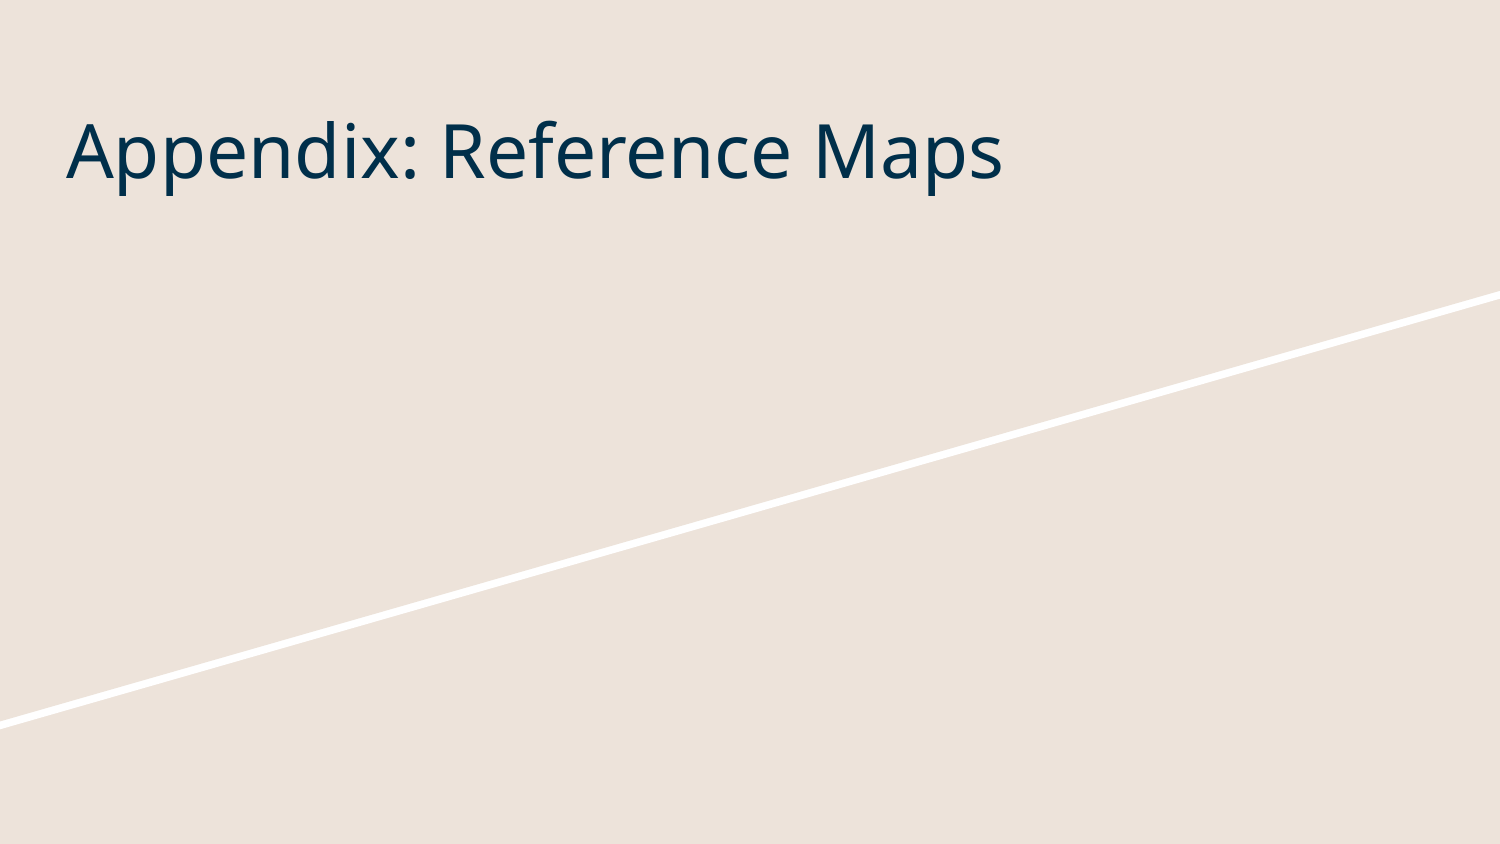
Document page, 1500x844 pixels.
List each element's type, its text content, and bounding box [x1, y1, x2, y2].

title Appendix: Reference Maps [51, 88, 1449, 299]
